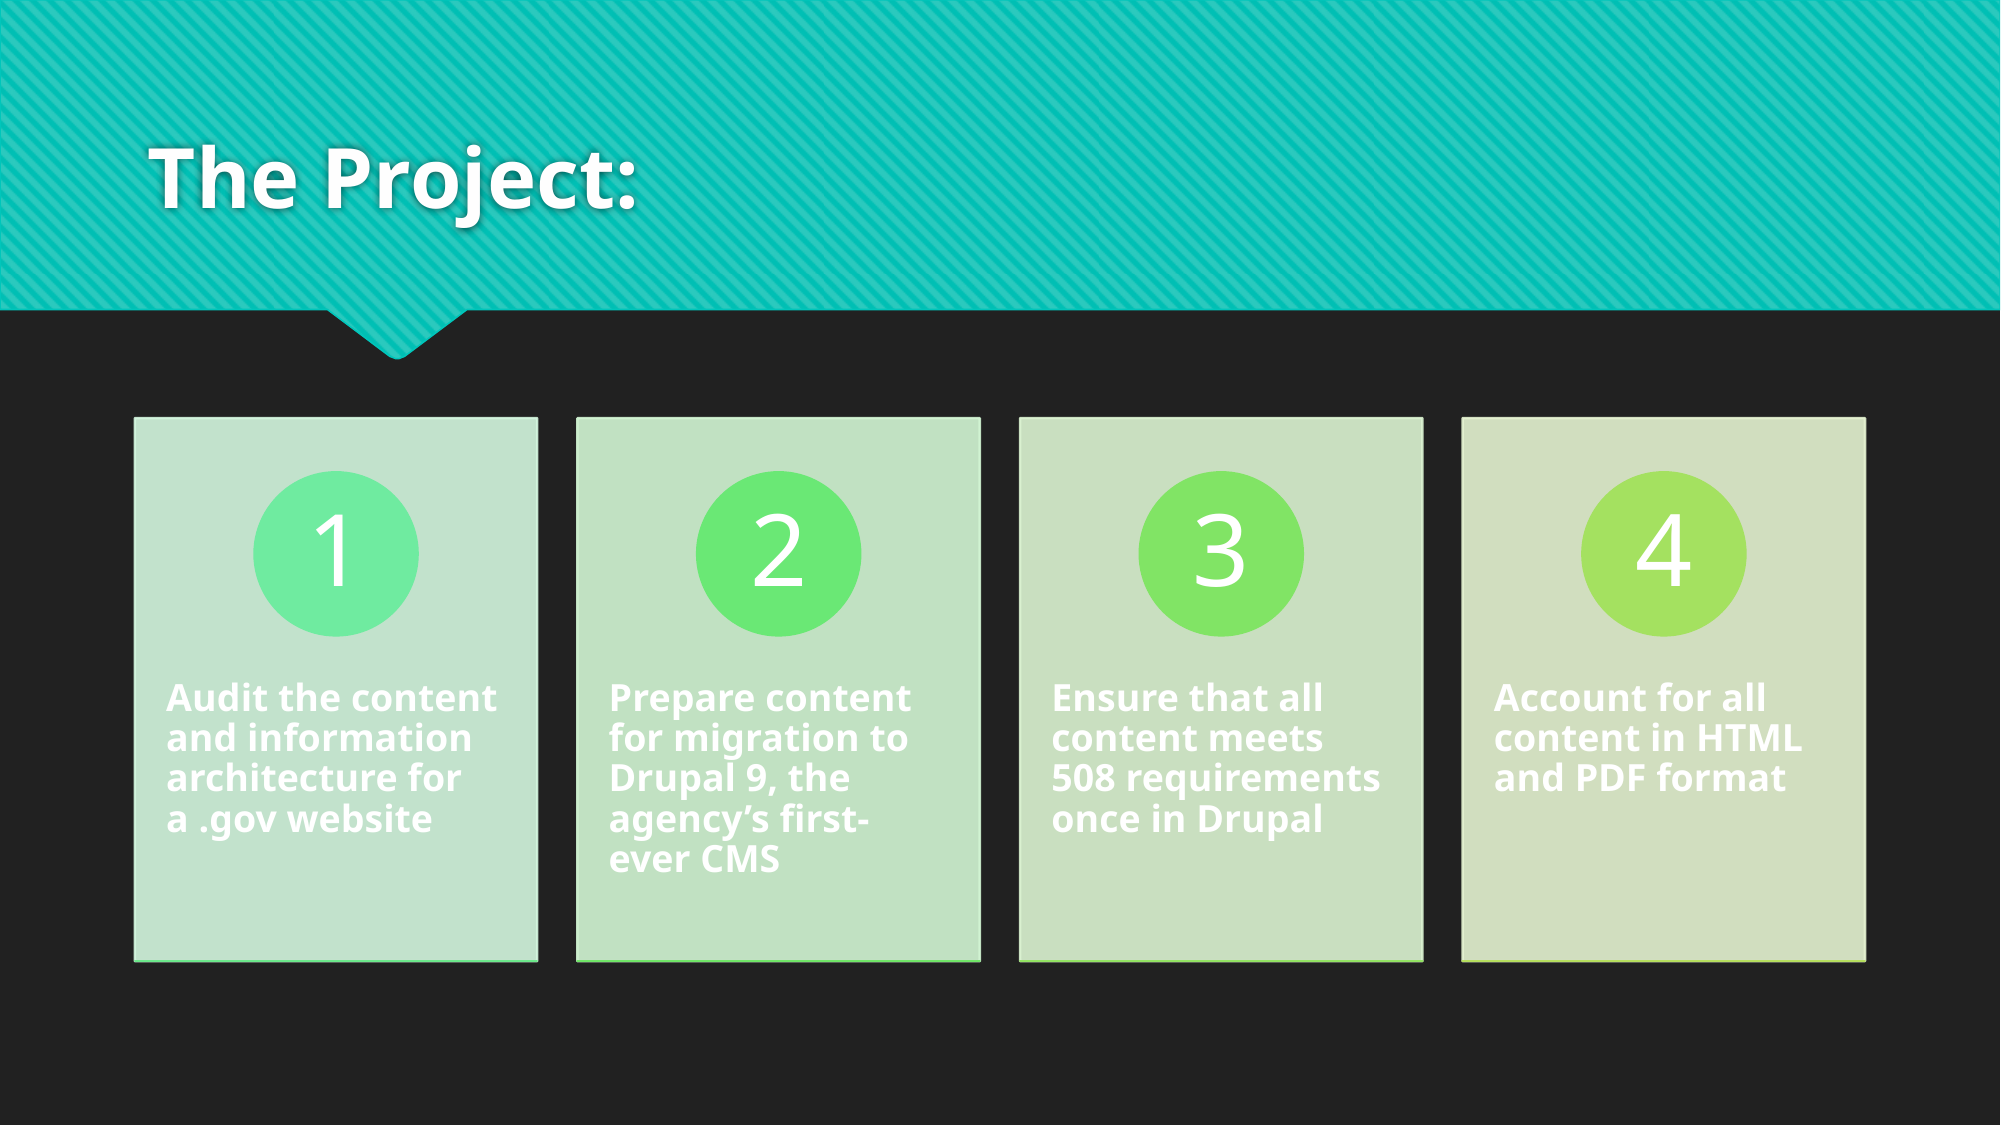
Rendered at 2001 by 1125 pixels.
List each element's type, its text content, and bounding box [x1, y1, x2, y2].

title The Project: [132, 73, 1868, 233]
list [134, 417, 1866, 962]
